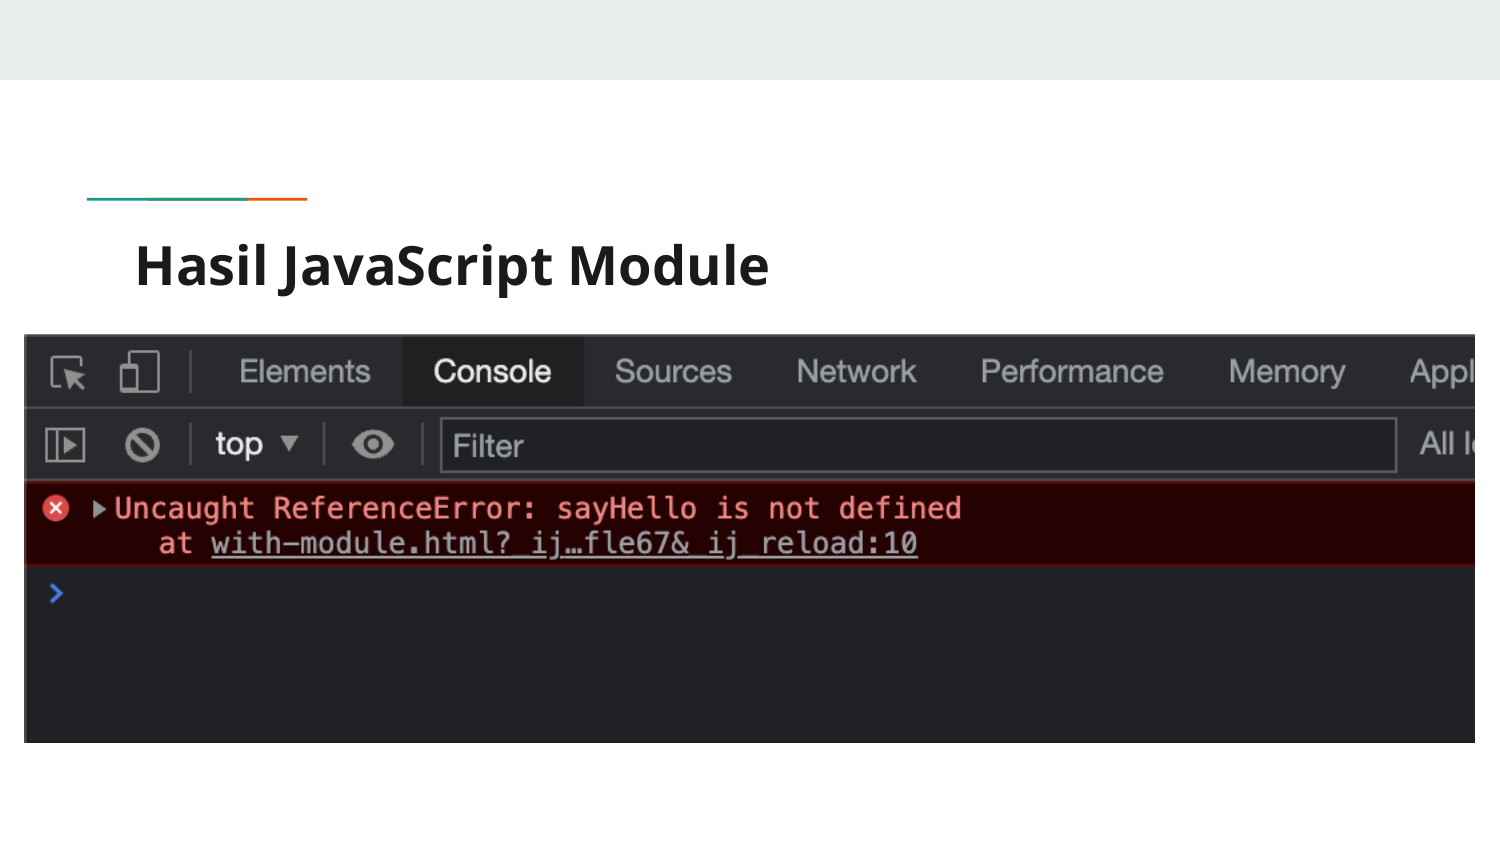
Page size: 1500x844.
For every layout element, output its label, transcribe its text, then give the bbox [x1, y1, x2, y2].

picture [24, 328, 1476, 743]
title Hasil JavaScript Module [119, 216, 1381, 305]
